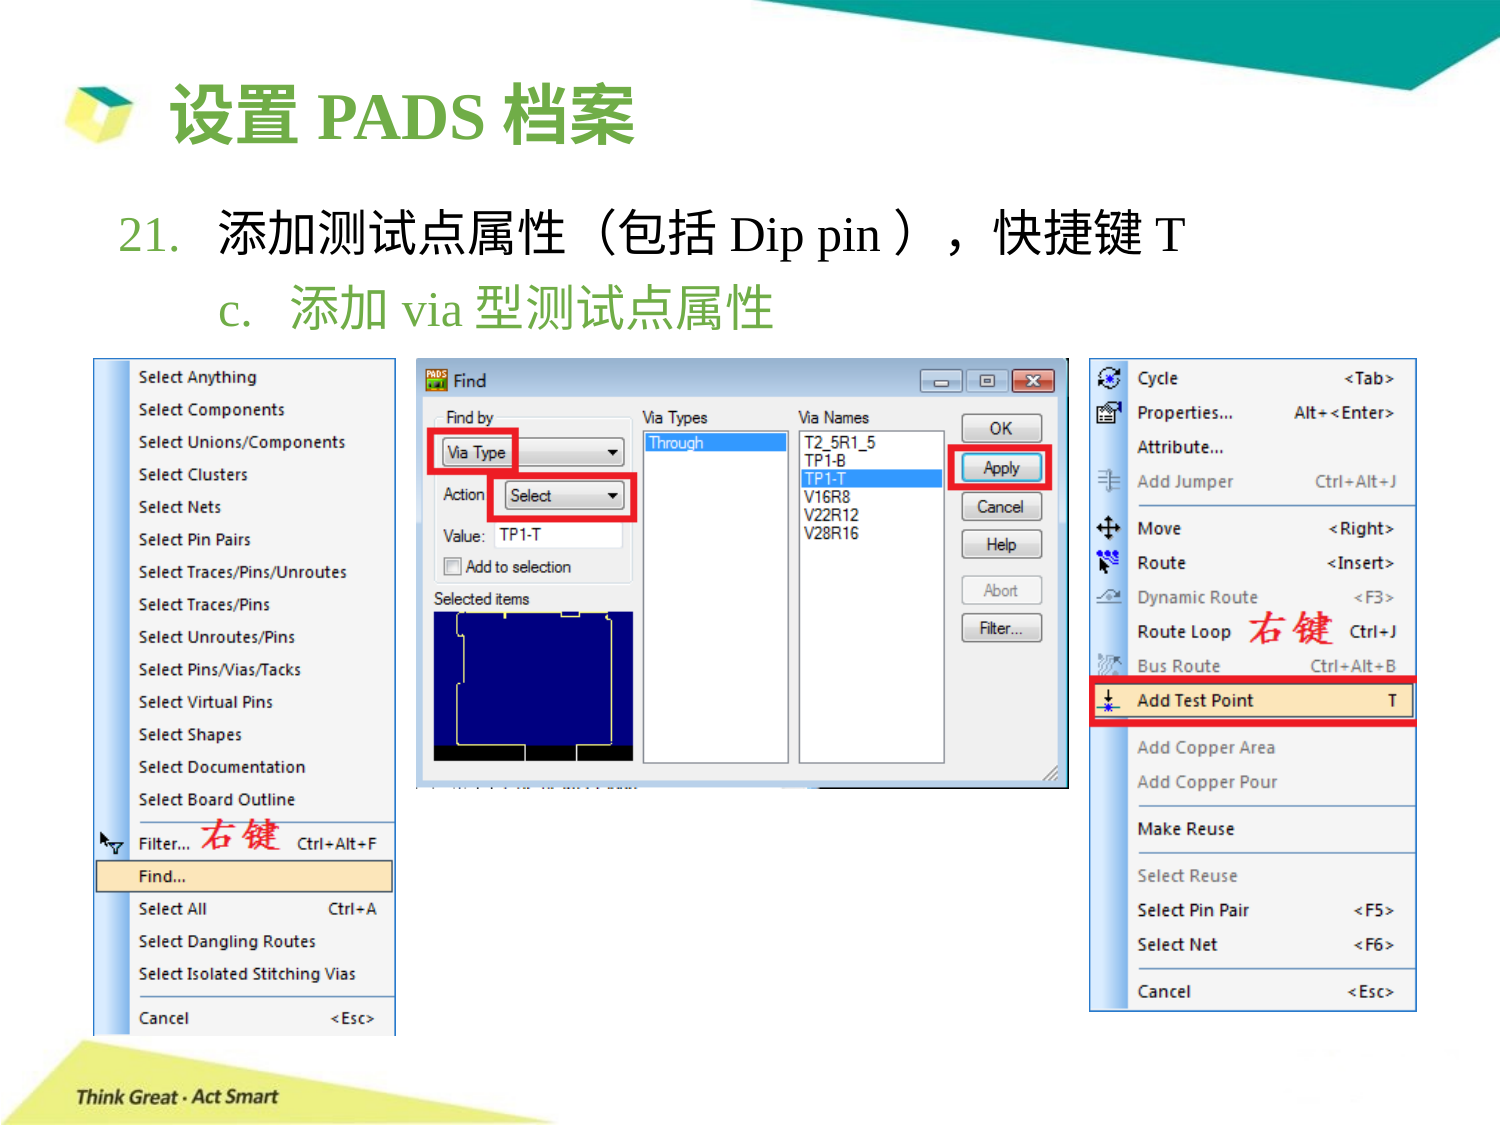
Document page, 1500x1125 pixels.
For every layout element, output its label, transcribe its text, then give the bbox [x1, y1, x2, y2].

title 设置PADS档案 [153, 59, 1397, 177]
list 21. 添加测试点属性（包括Dip pin），快捷键T c. 添加via型测试点属性 [103, 201, 1397, 978]
picture [1, 0, 1500, 1125]
